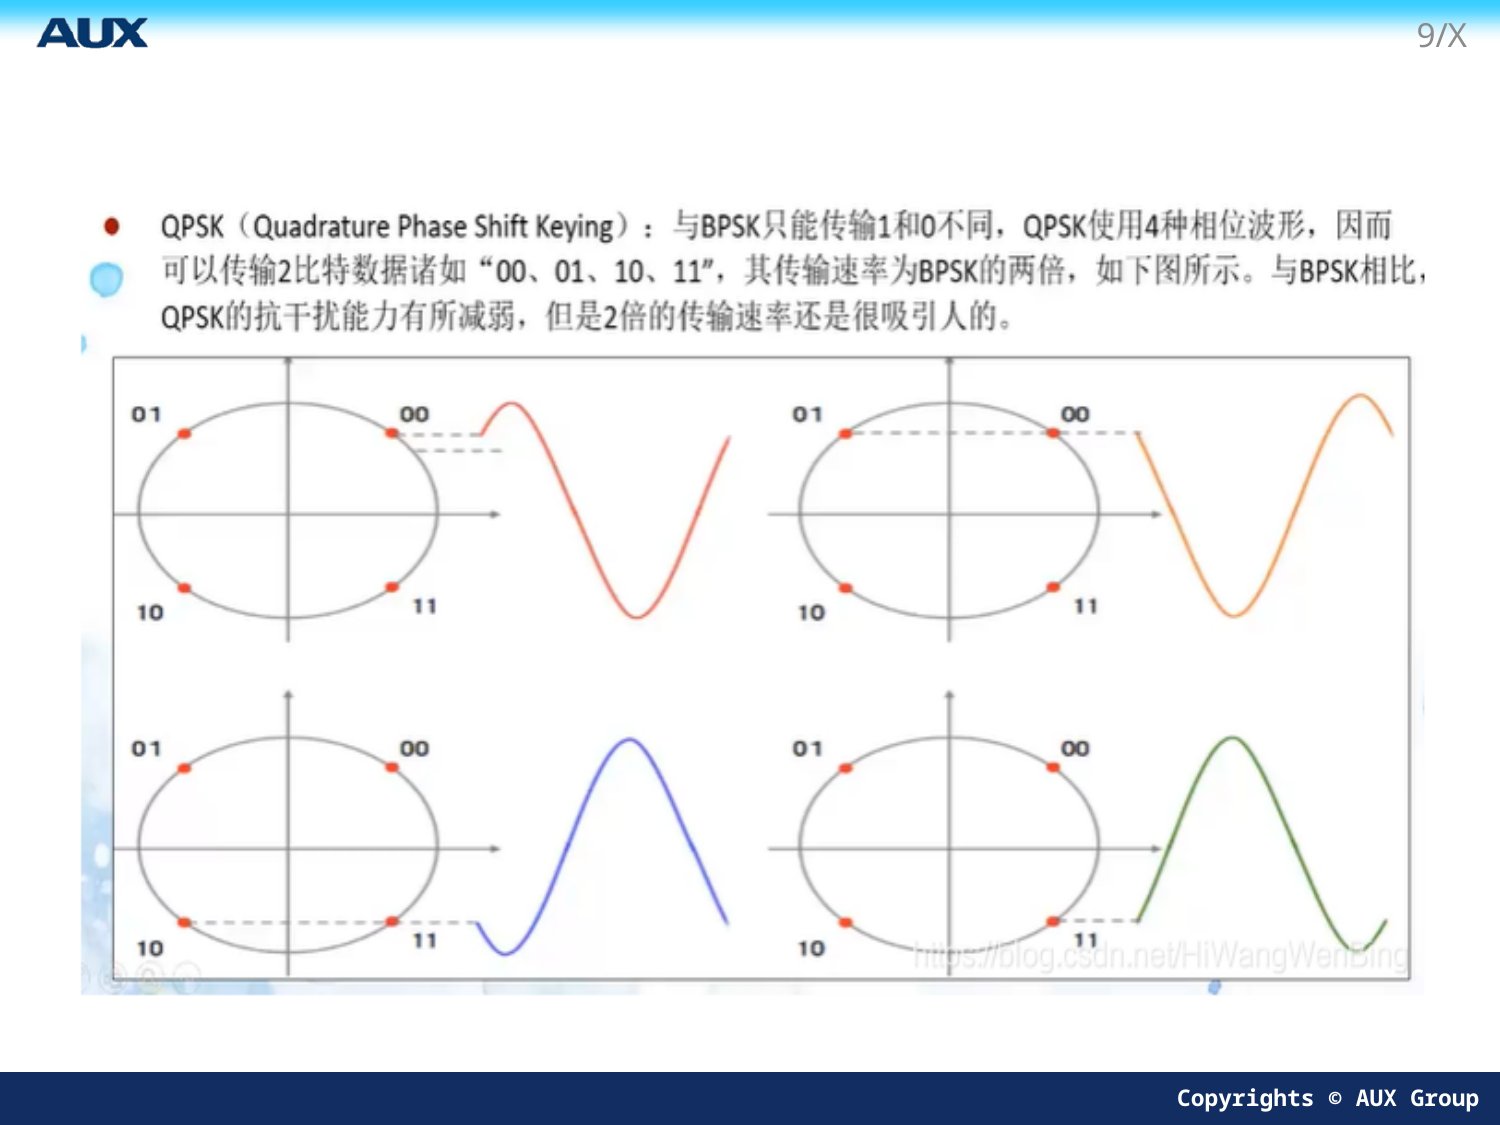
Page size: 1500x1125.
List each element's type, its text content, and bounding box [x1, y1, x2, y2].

slide_number 8/X [1132, 7, 1483, 68]
picture [0, 0, 1500, 1125]
